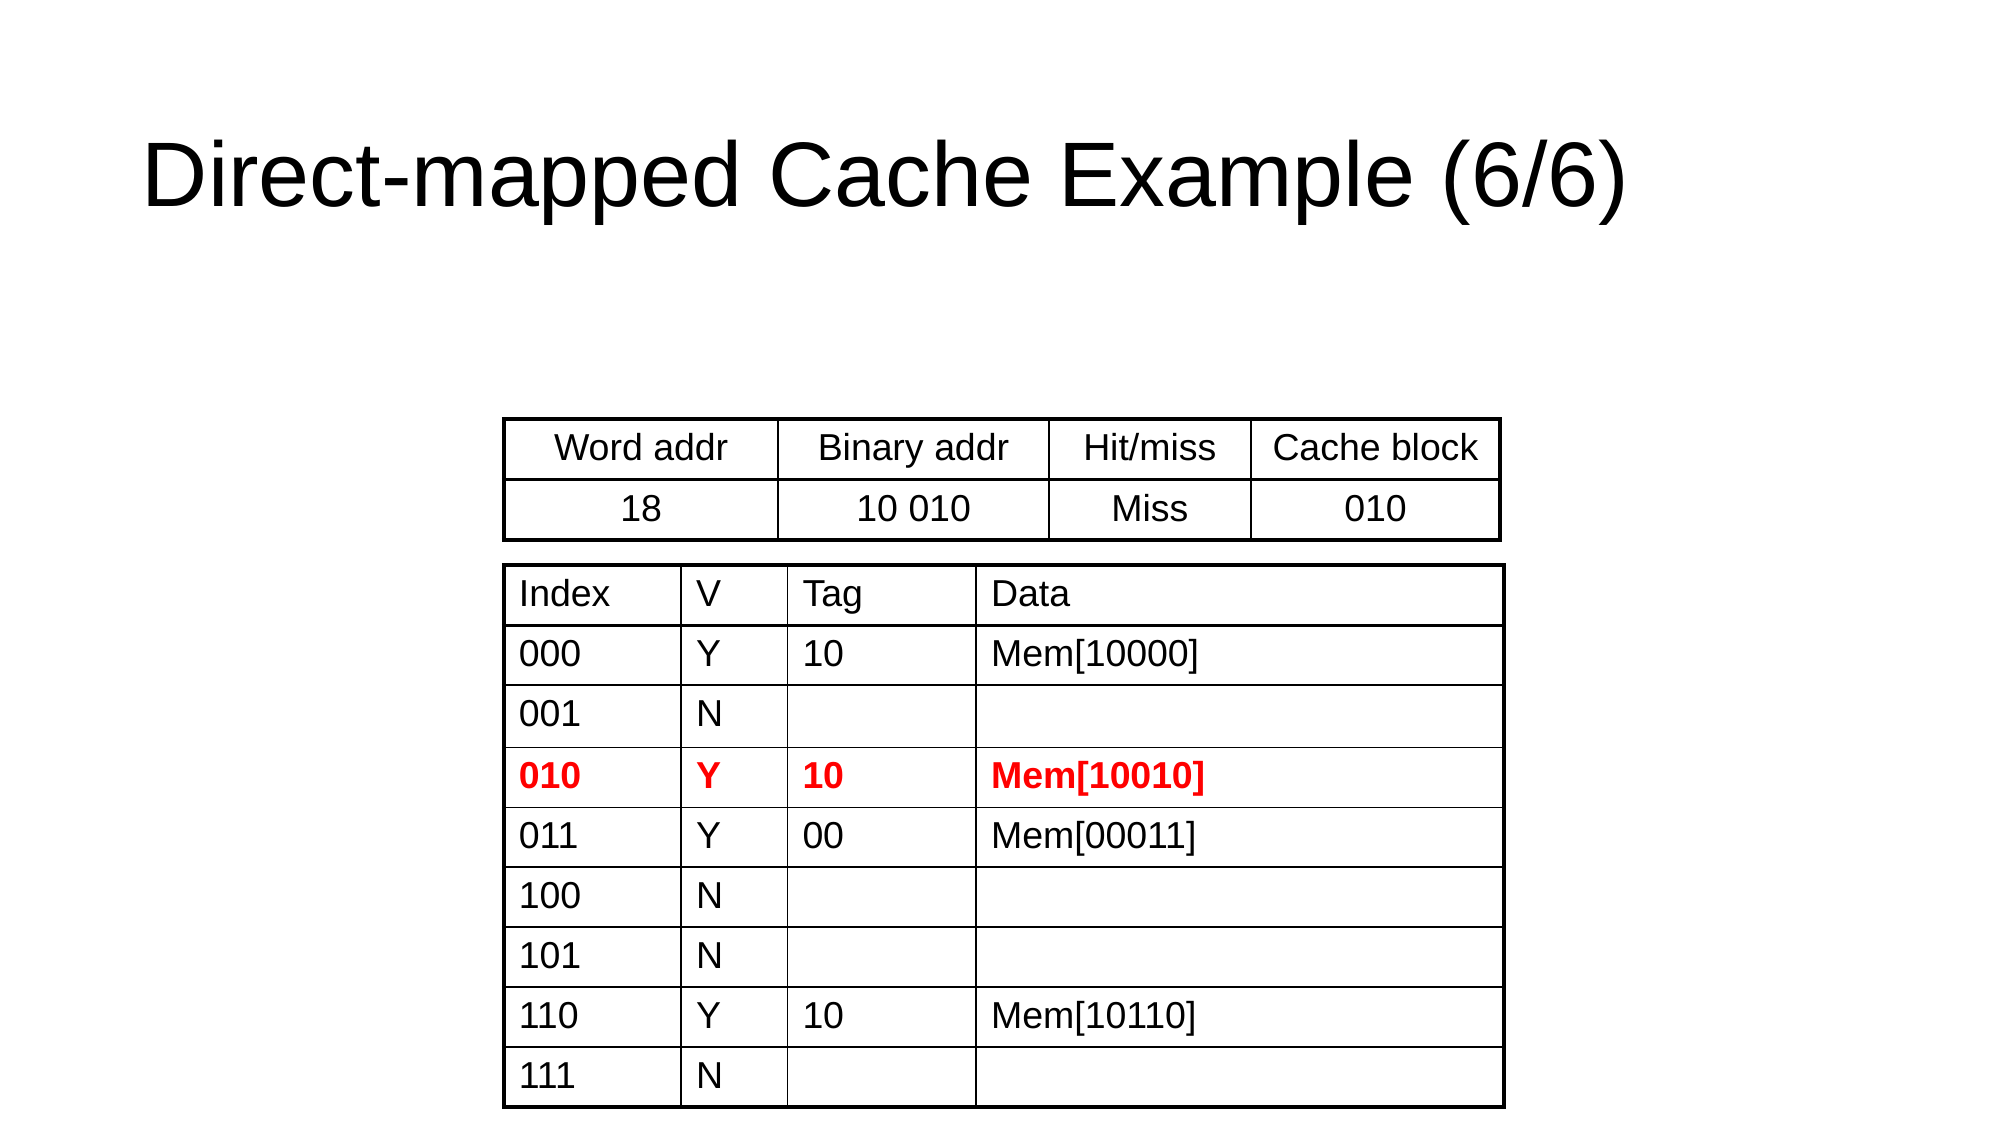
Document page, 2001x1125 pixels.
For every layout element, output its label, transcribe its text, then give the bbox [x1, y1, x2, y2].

table_cell [788, 1048, 975, 1105]
table_cell N [682, 686, 787, 747]
table_cell Y [682, 988, 787, 1046]
table_cell [788, 686, 975, 747]
table_cell 101 [506, 928, 680, 986]
table_cell N [682, 928, 787, 986]
table_cell 010 [506, 748, 680, 807]
table_cell 111 [506, 1048, 680, 1105]
table_cell Mem[10010] [977, 748, 1502, 807]
table_cell 10 010 [779, 481, 1048, 538]
title Direct-mapped Cache Example (6/6) [126, 102, 1722, 251]
table_header Data [977, 567, 1502, 624]
table_cell [788, 868, 975, 926]
table_cell N [682, 868, 787, 926]
table_cell [977, 868, 1502, 926]
table_cell 10 [788, 627, 975, 684]
table_cell Mem[00011] [977, 808, 1502, 866]
table_cell Mem[10000] [977, 627, 1502, 684]
table_header Tag [788, 567, 975, 624]
table_cell Miss [1050, 481, 1250, 538]
table_cell 000 [506, 627, 680, 684]
table_cell 18 [506, 481, 777, 538]
table_cell [977, 928, 1502, 986]
table_cell 110 [506, 988, 680, 1046]
table_header Binary addr [779, 421, 1048, 478]
table_cell 010 [1252, 481, 1498, 538]
table_cell 10 [788, 748, 975, 807]
table_cell 100 [506, 868, 680, 926]
table_cell 10 [788, 988, 975, 1046]
table_cell [788, 928, 975, 986]
table_cell Y [682, 748, 787, 807]
table_cell Y [682, 627, 787, 684]
table_cell [977, 686, 1502, 747]
table_header Cache block [1252, 421, 1498, 478]
table_header Hit/miss [1050, 421, 1250, 478]
table_header V [682, 567, 787, 624]
table_cell [977, 1048, 1502, 1105]
table_cell Y [682, 808, 787, 866]
table_header Index [506, 567, 680, 624]
table_cell 011 [506, 808, 680, 866]
table_cell 001 [506, 686, 680, 747]
table_cell Mem[10110] [977, 988, 1502, 1046]
table_header Word addr [506, 421, 777, 478]
table_cell 00 [788, 808, 975, 866]
table_cell N [682, 1048, 787, 1105]
